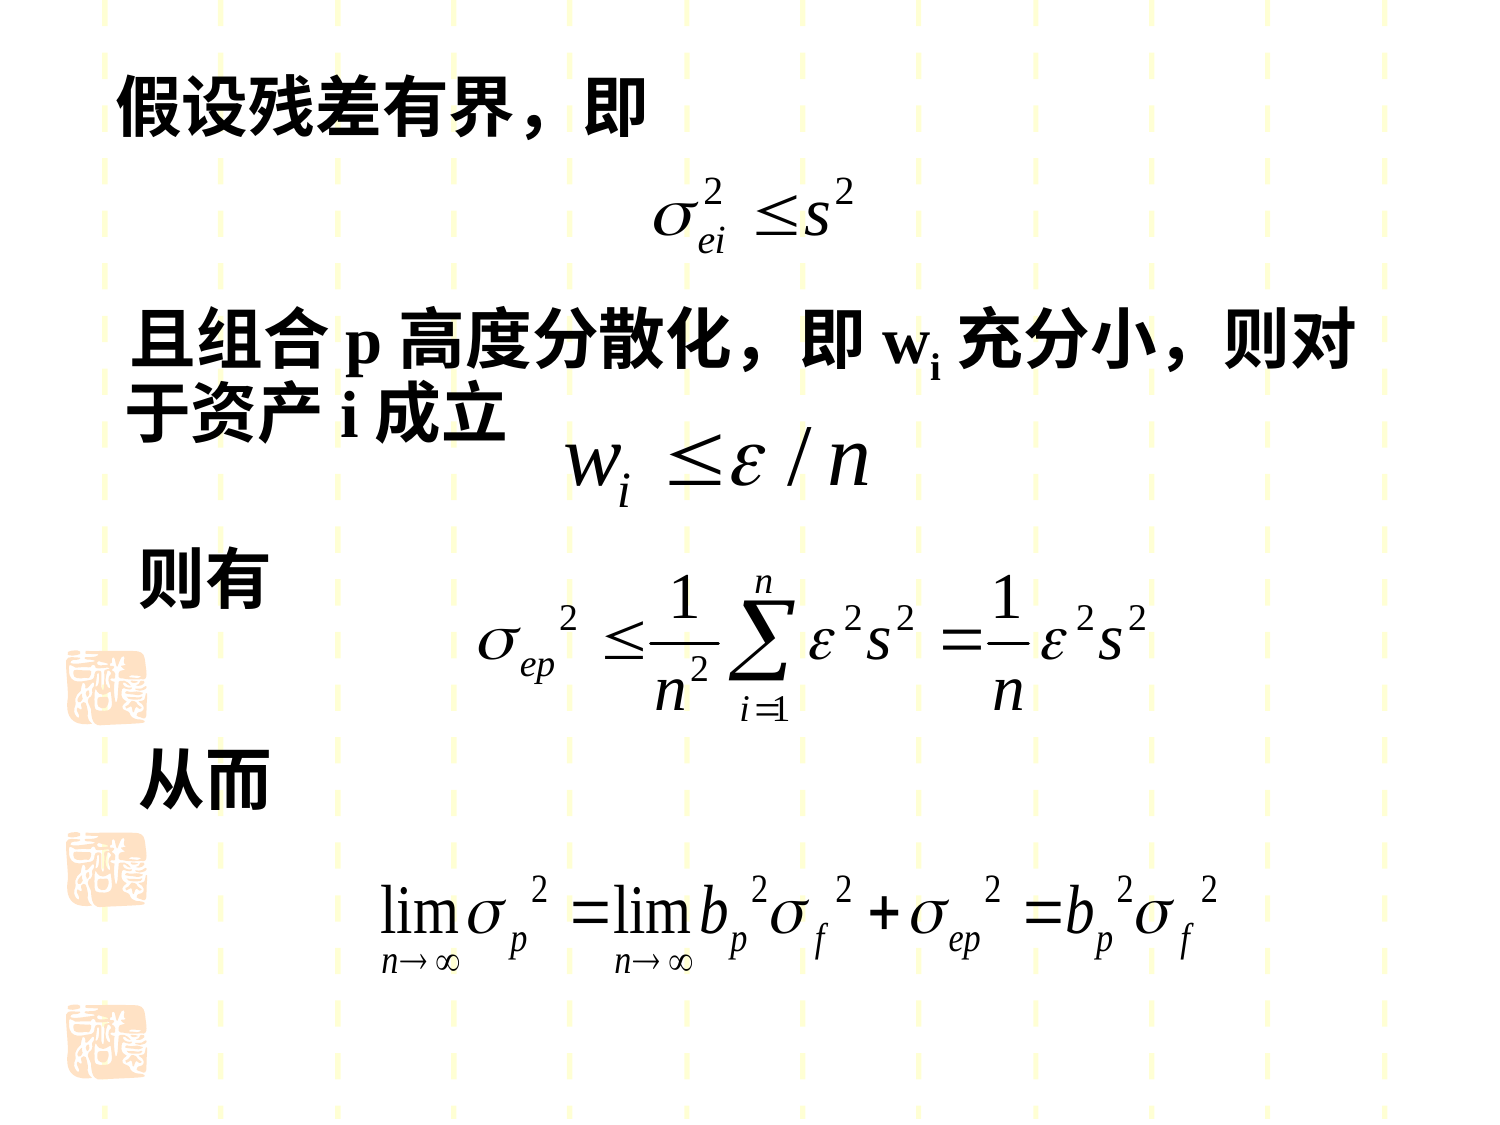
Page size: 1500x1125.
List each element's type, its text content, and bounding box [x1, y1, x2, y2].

text_box 且组合p高度分散化，即wi充分小，则对于资产i成立 [53, 290, 1376, 468]
text_box 从而 [123, 739, 1447, 835]
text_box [643, 160, 869, 271]
list 假设残差有界，即 [100, 66, 1438, 162]
text_box 则有 [123, 538, 1447, 634]
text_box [371, 857, 1230, 992]
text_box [548, 396, 887, 530]
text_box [468, 550, 1161, 737]
